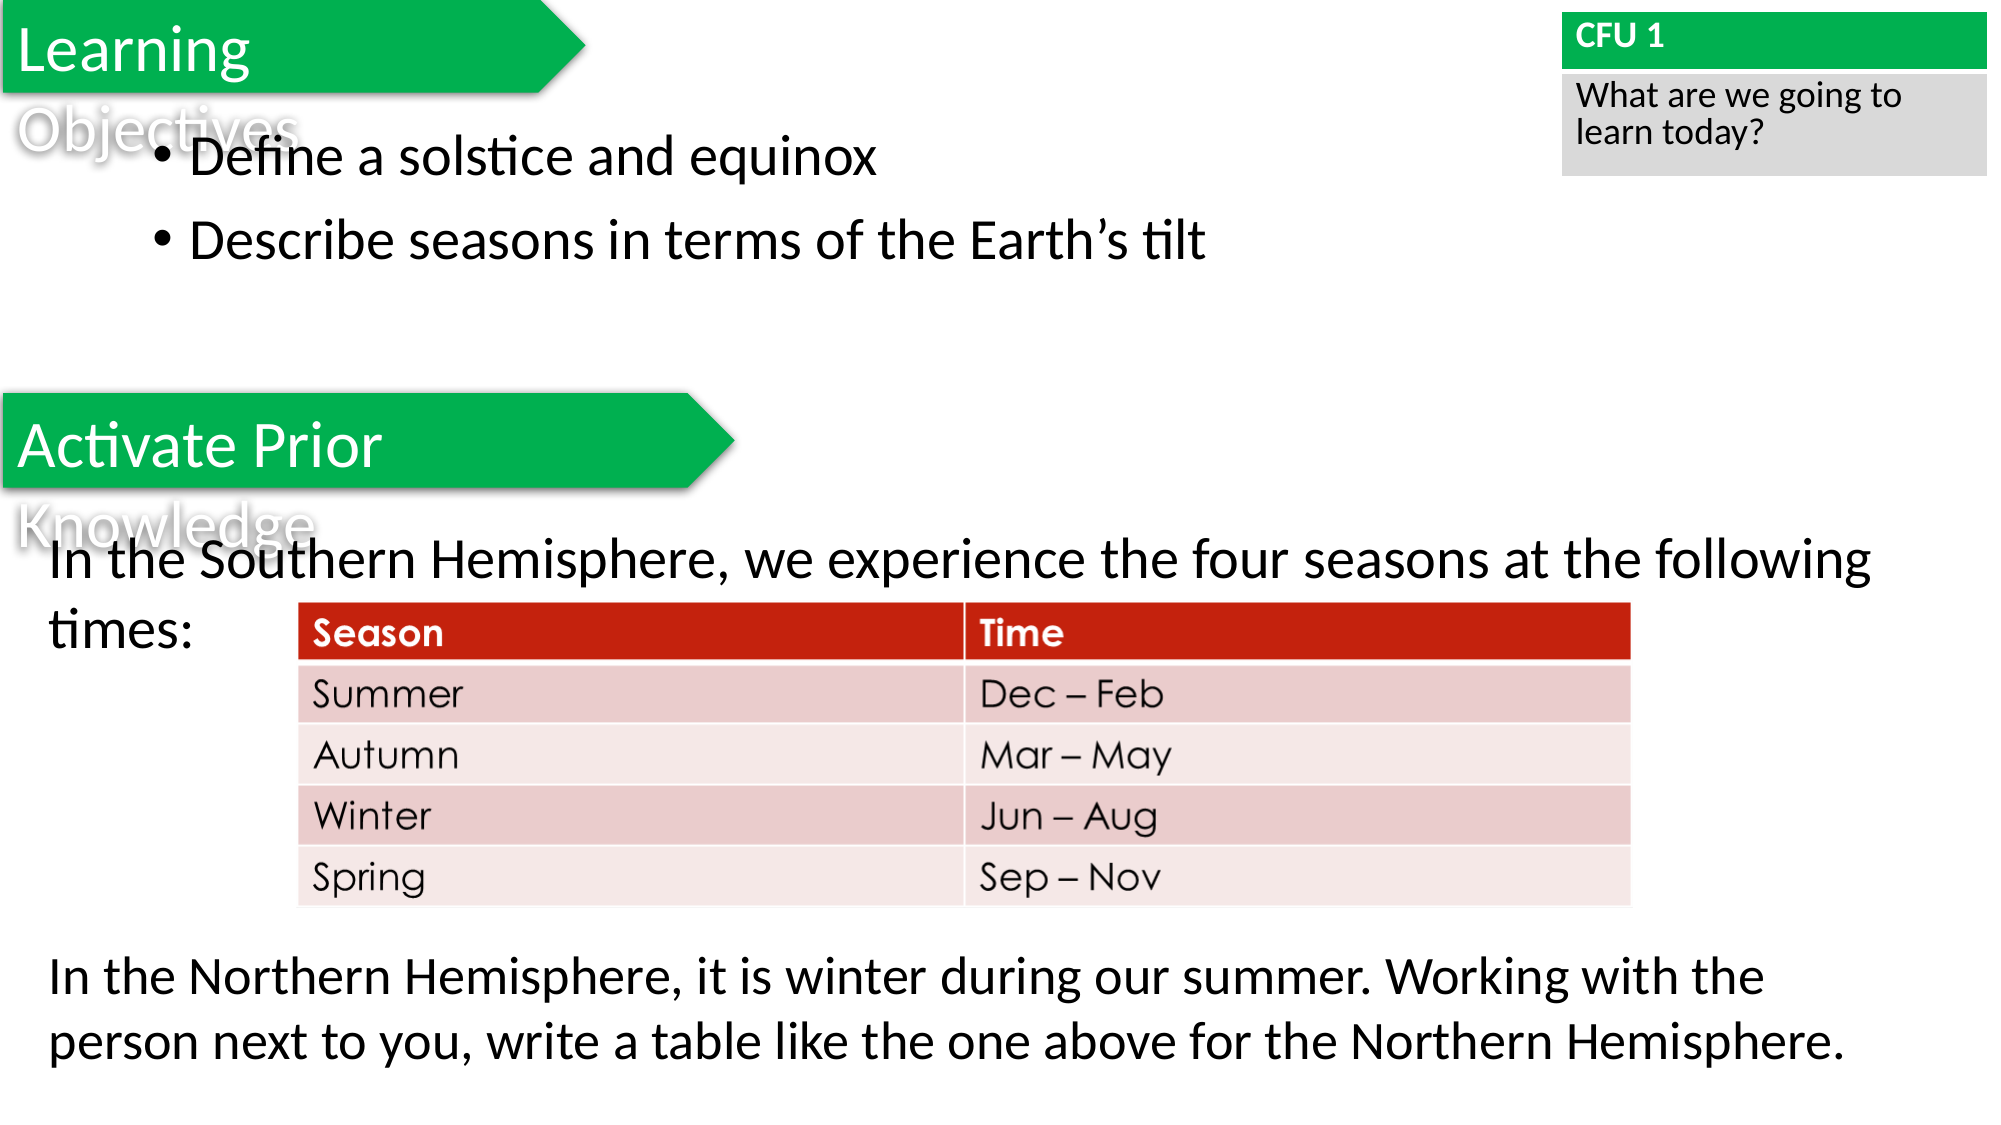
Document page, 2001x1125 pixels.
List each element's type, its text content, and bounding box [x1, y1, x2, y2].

list Define a solstice and equinox Describe seasons in terms of the Earth’s tilt [137, 118, 1863, 384]
text_box In the Southern Hemisphere, we experience the four seasons at the following times: In the Northern Hemisphere, it is winter during our summer. Working with the person next to you, write a table like the one above for the Northern Hemisphere. [33, 513, 1899, 1078]
table_header CFU 1 [1562, 12, 1987, 69]
picture [296, 596, 1636, 922]
text_box Learning Objectives [3, 0, 586, 93]
text_box Activate Prior Knowledge [3, 393, 735, 488]
table_cell What are we going to learn today? [1562, 74, 1987, 176]
